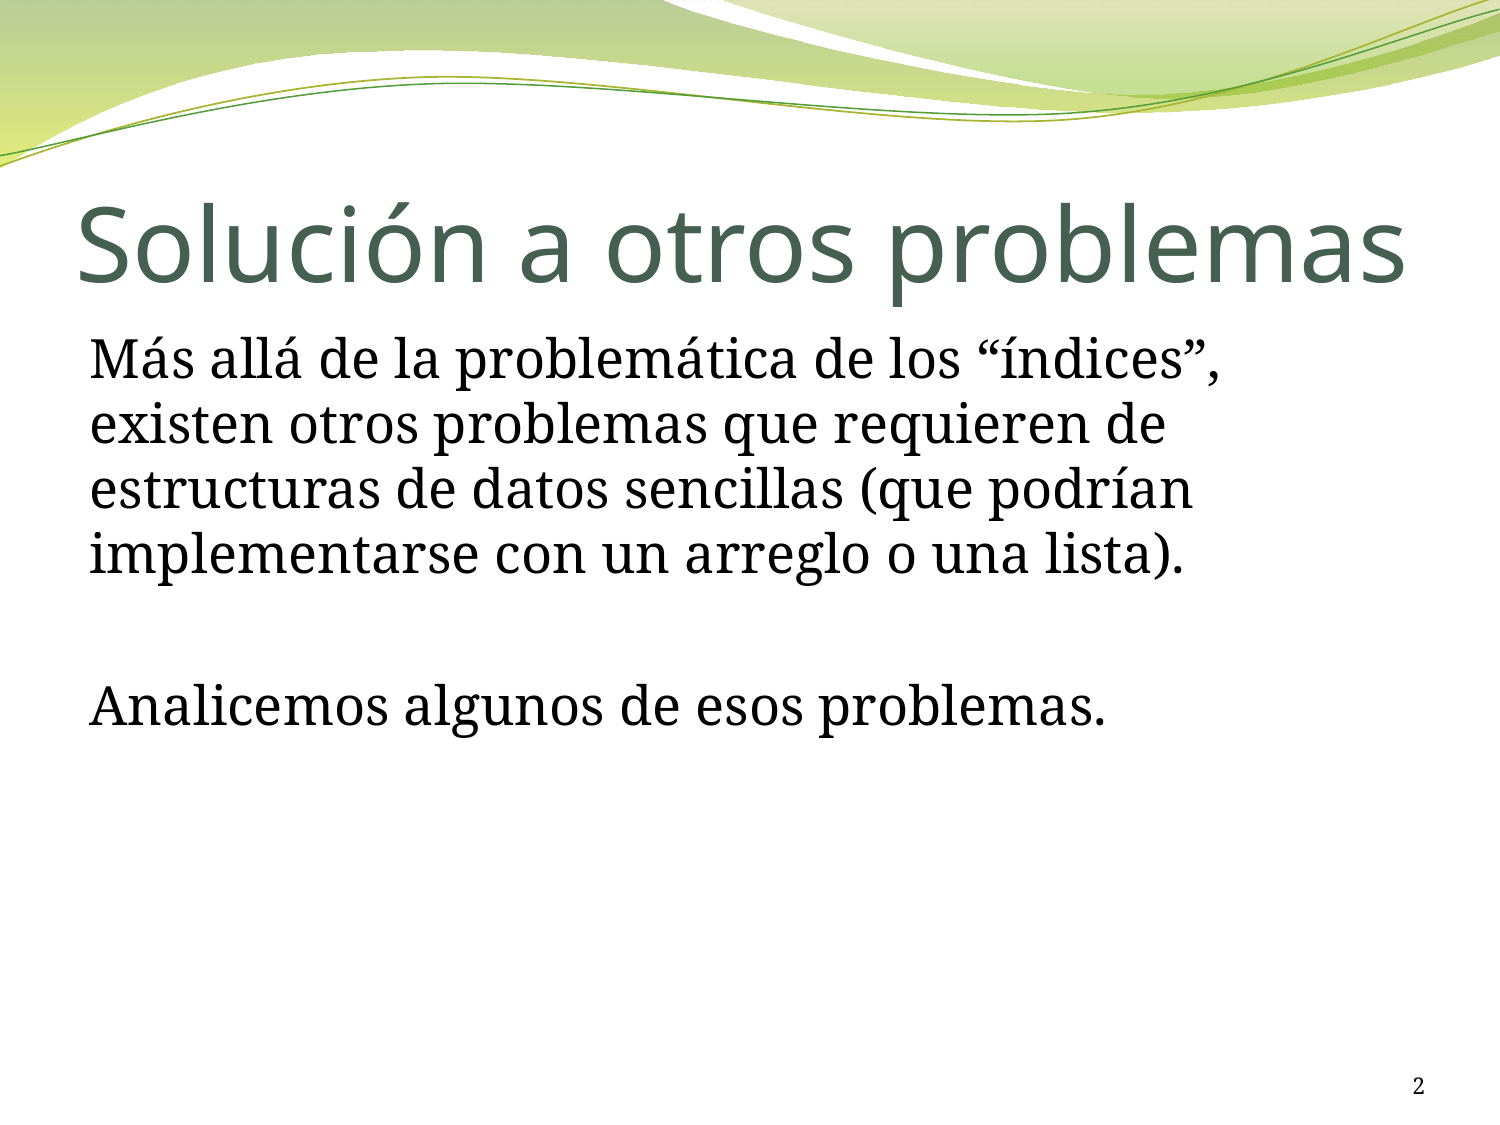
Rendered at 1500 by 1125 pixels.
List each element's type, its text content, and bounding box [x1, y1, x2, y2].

title Solución a otros problemas [75, 115, 1425, 303]
list Más allá de la problemática de los “índices”, existen otros problemas que requieren de estructuras de datos sencillas (que podrían implementarse con un arreglo o una lista). Analicemos algunos de esos problemas. [75, 317, 1425, 1038]
slide_number 2 [1299, 1042, 1425, 1103]
